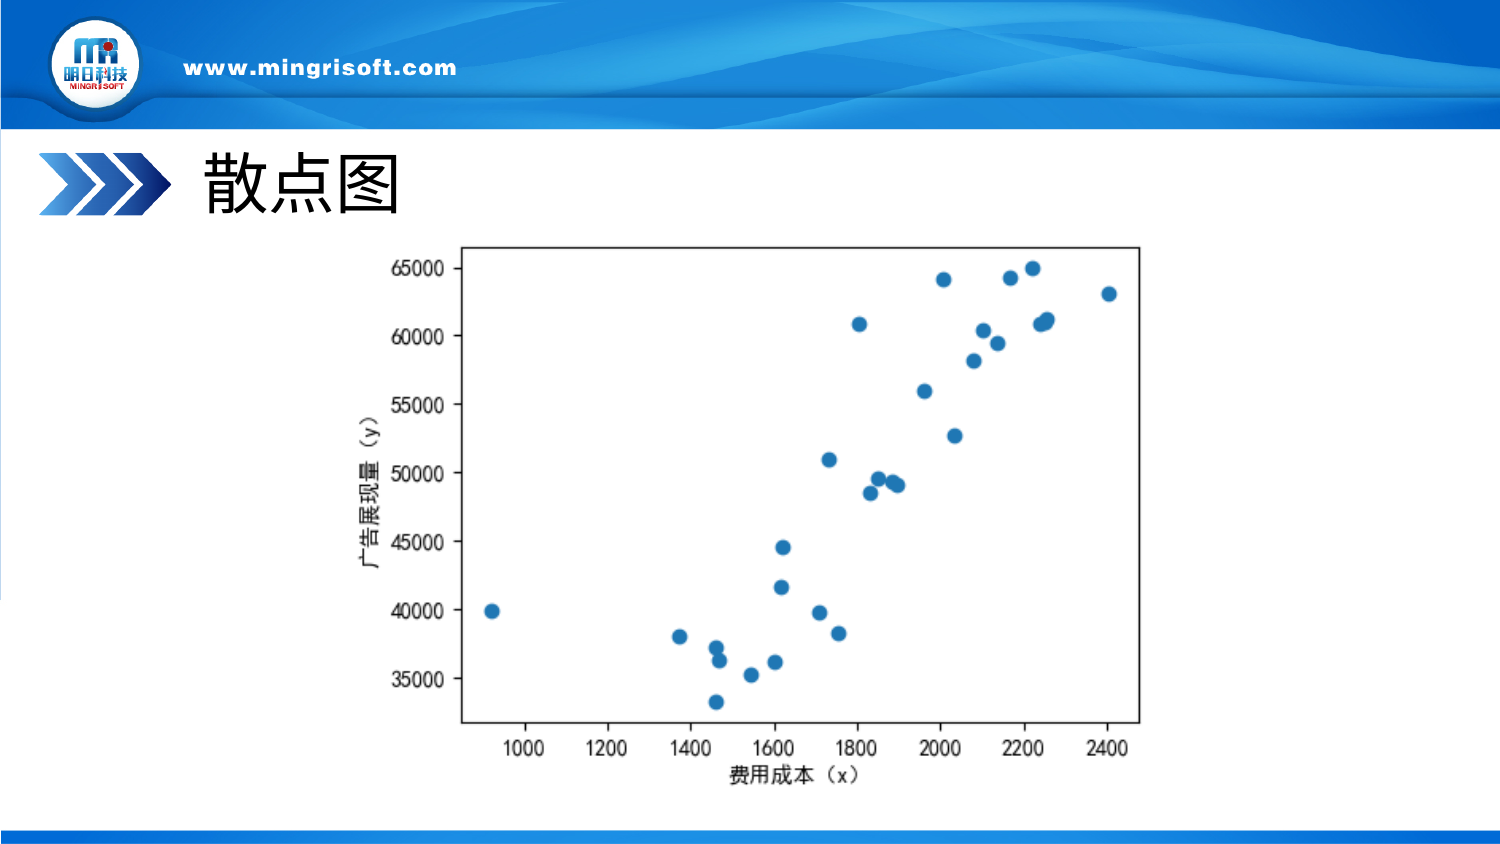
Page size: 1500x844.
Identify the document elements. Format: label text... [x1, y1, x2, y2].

picture [0, 0, 1500, 844]
text_box 散点图 [187, 134, 1375, 235]
